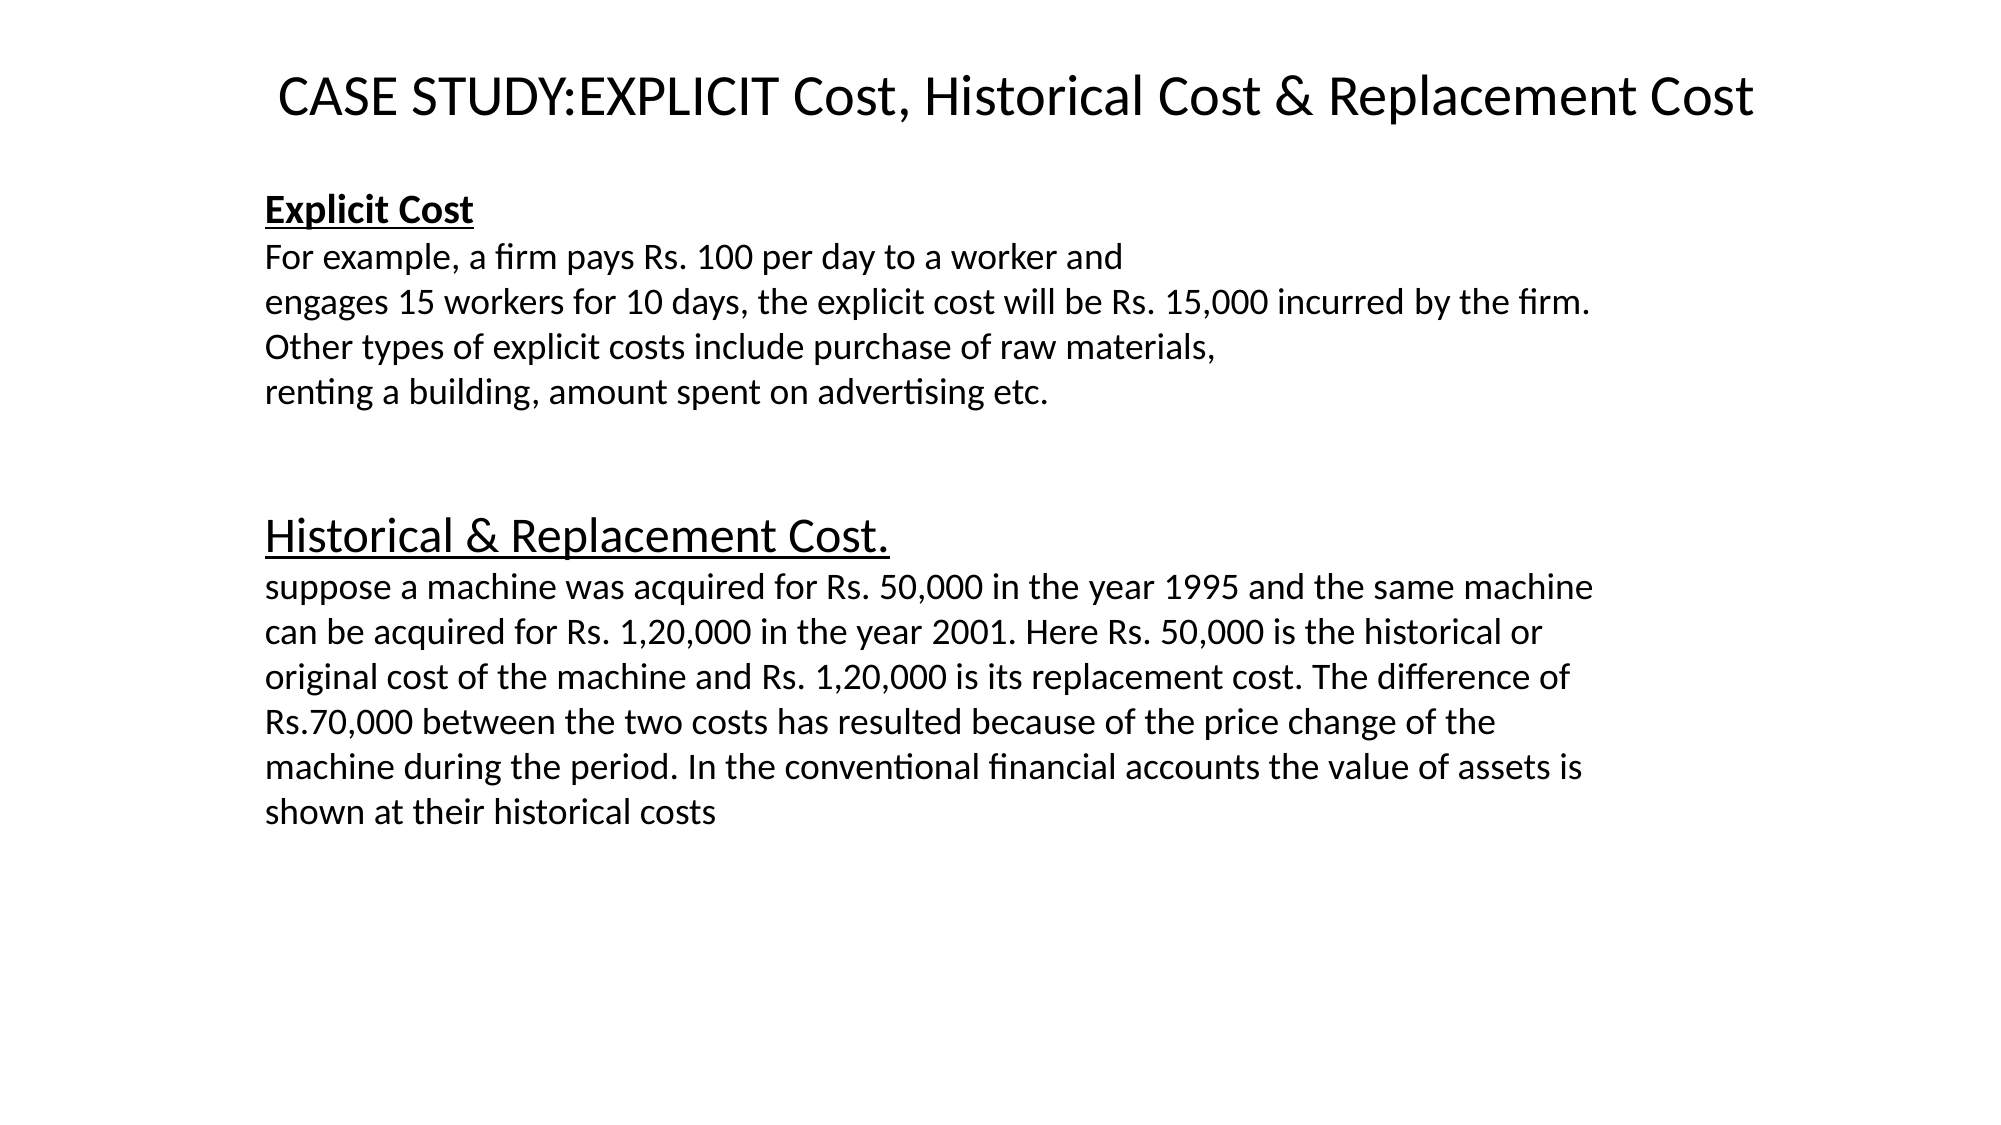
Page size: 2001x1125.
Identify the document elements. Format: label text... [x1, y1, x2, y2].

text_box CASE STUDY:EXPLICIT Cost, Historical Cost & Replacement Cost [263, 50, 1771, 135]
text_box Explicit Cost For example, a firm pays Rs. 100 per day to a worker and engages 15 workers for 10 days, the explicit cost will be Rs. 15,000 incurred by the firm. Other types of explicit costs include purchase of raw materials, renting a building, amount spent on advertising etc. Historical & Replacement Cost. suppose a machine was acquired for Rs. 50,000 in the year 1995 and the same machine can be acquired for Rs. 1,20,000 in the year 2001. Here Rs. 50,000 is the historical or original cost of the machine and Rs. 1,20,000 is its replacement cost. The difference of Rs.70,000 between the two costs has resulted because of the price change of the machine during the period. In the conventional financial accounts the value of assets is shown at their historical costs [249, 174, 1638, 840]
